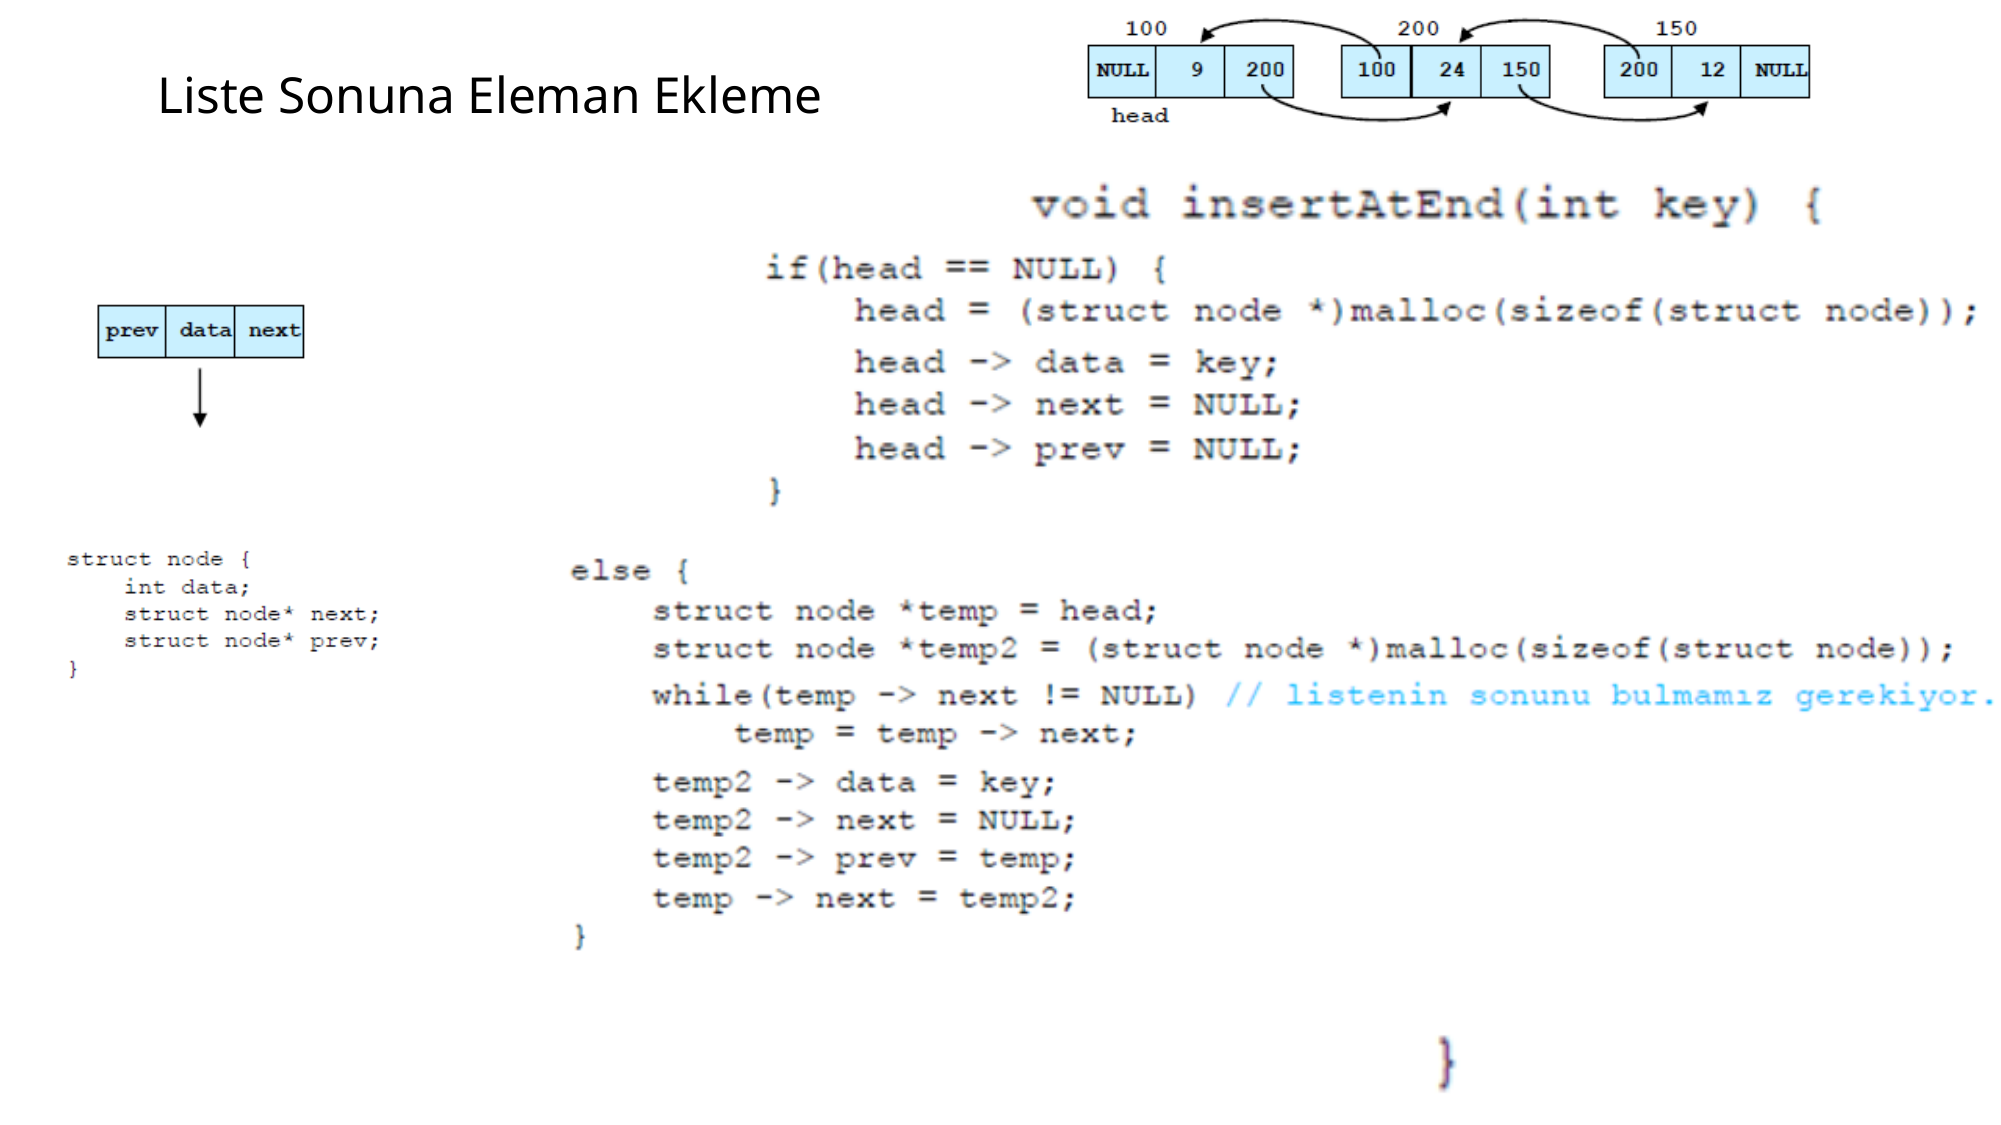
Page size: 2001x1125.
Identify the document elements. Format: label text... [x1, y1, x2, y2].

picture [43, 542, 422, 691]
picture [1077, 4, 1826, 135]
picture [562, 542, 2000, 966]
title Liste Sonuna Eleman Ekleme [137, 59, 843, 135]
picture [1414, 1030, 1972, 1105]
picture [43, 280, 328, 431]
picture [753, 158, 1984, 518]
